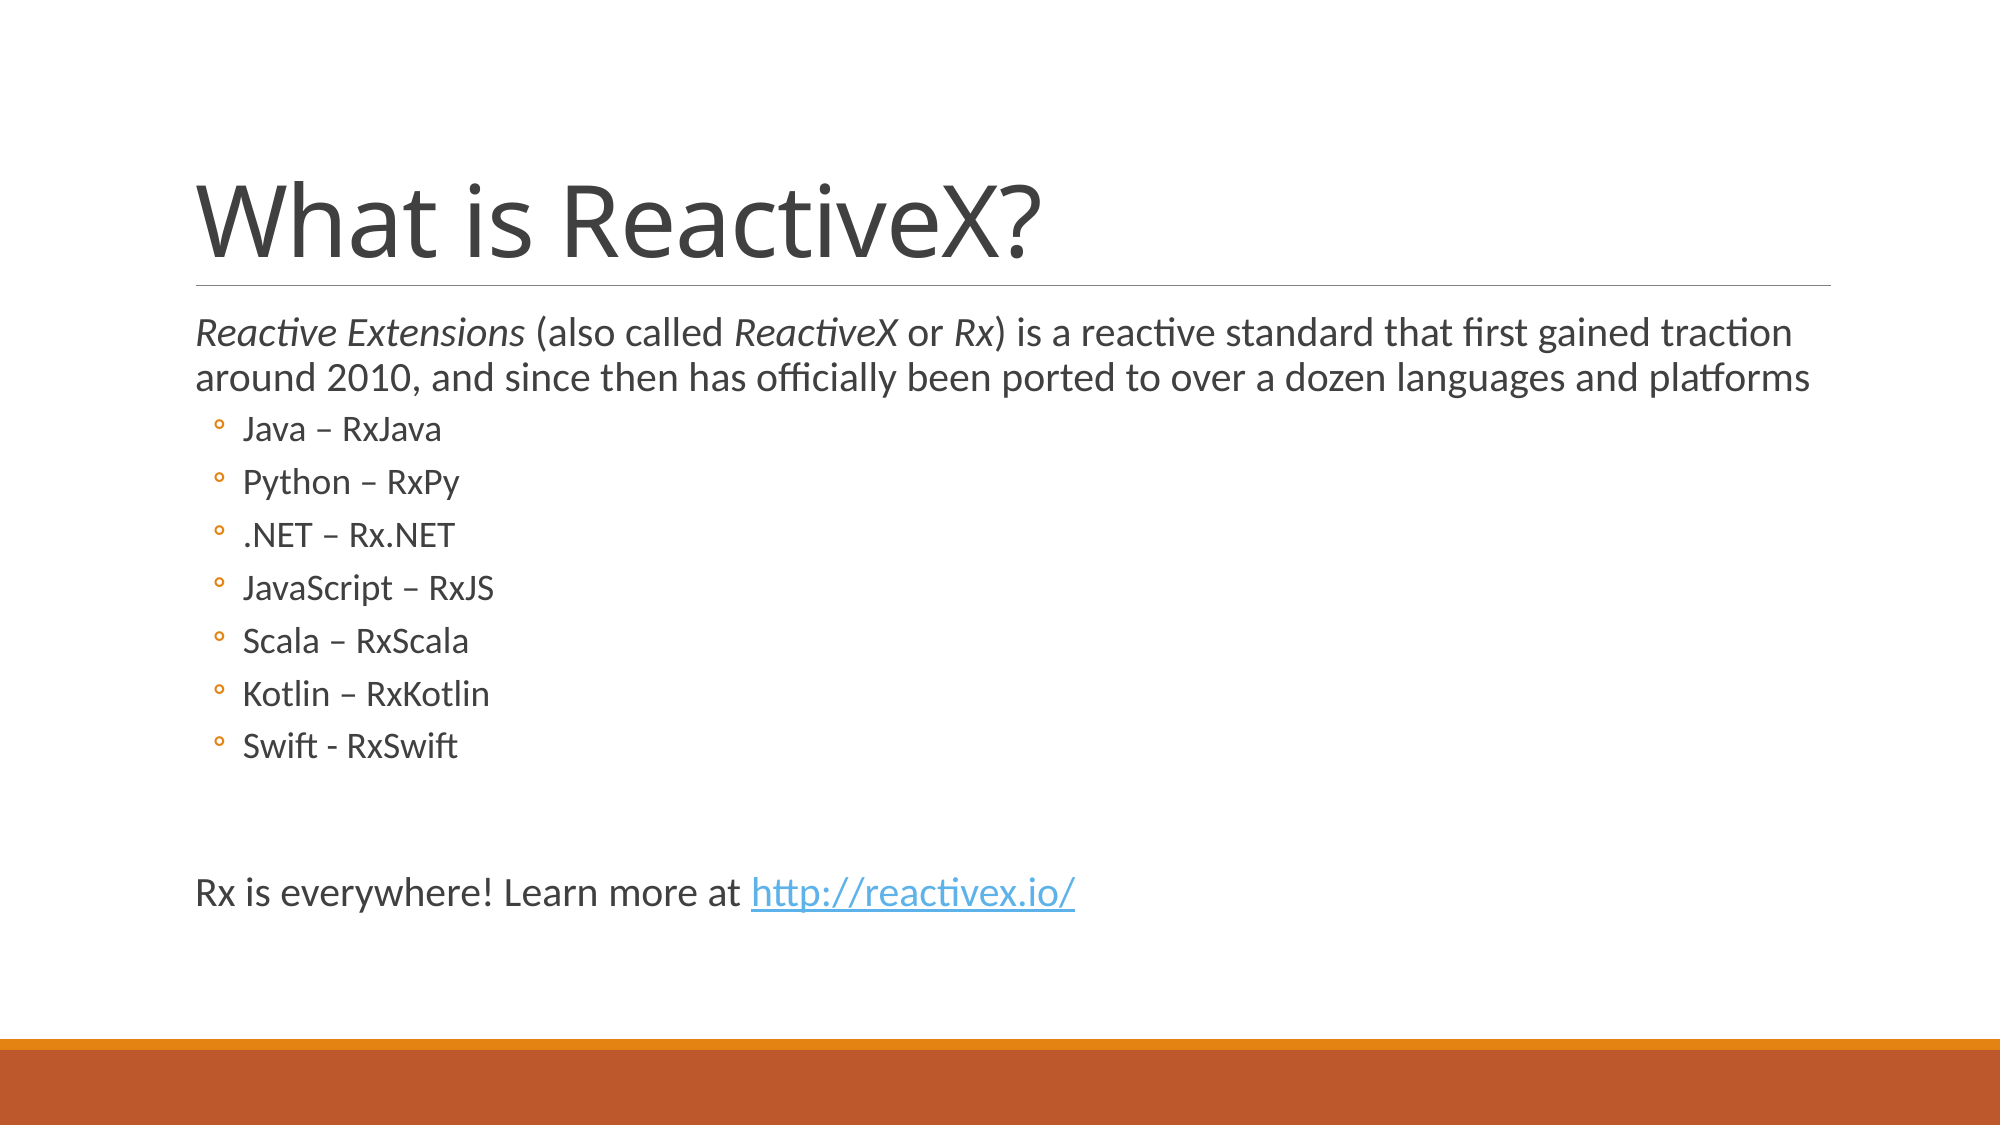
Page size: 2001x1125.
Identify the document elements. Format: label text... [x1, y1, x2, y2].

list Reactive Extensions (also called ReactiveX or Rx) is a reactive standard that first gained traction around 2010, and since then has officially been ported to over a dozen languages and platforms Java – RxJava Python – RxPy .NET – Rx.NET JavaScript – RxJS Scala – RxScala Kotlin – RxKotlin Swift - RxSwift Rx is everywhere! Learn more at http://reactivex.io/ [180, 302, 1830, 963]
title What is ReactiveX? [180, 47, 1830, 285]
